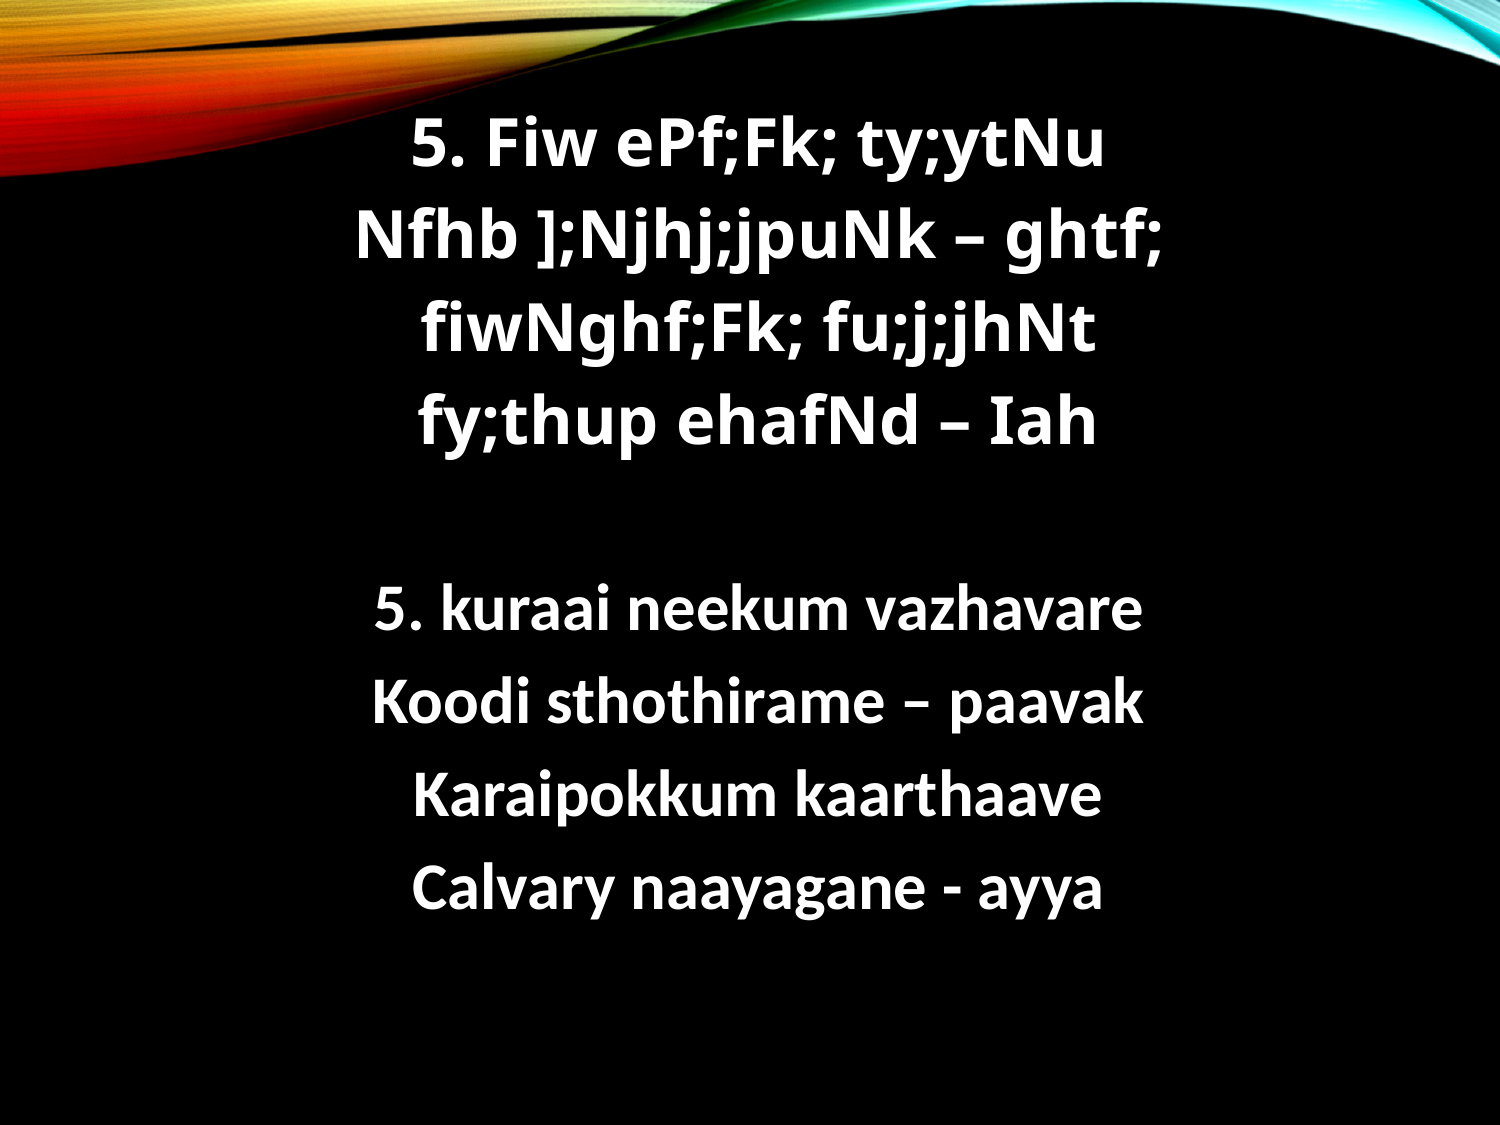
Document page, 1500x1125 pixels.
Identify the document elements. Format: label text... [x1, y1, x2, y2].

list 5. Fiw ePf;Fk; ty;ytNu Nfhb ];Njhj;jpuNk – ghtf; fiwNghf;Fk; fu;j;jhNt fy;thup ehafNd – Iah 5. kuraai neekum vazhavare Koodi sthothirame – paavak Karaipokkum kaarthaave Calvary naayagane - ayya [0, 0, 1500, 988]
